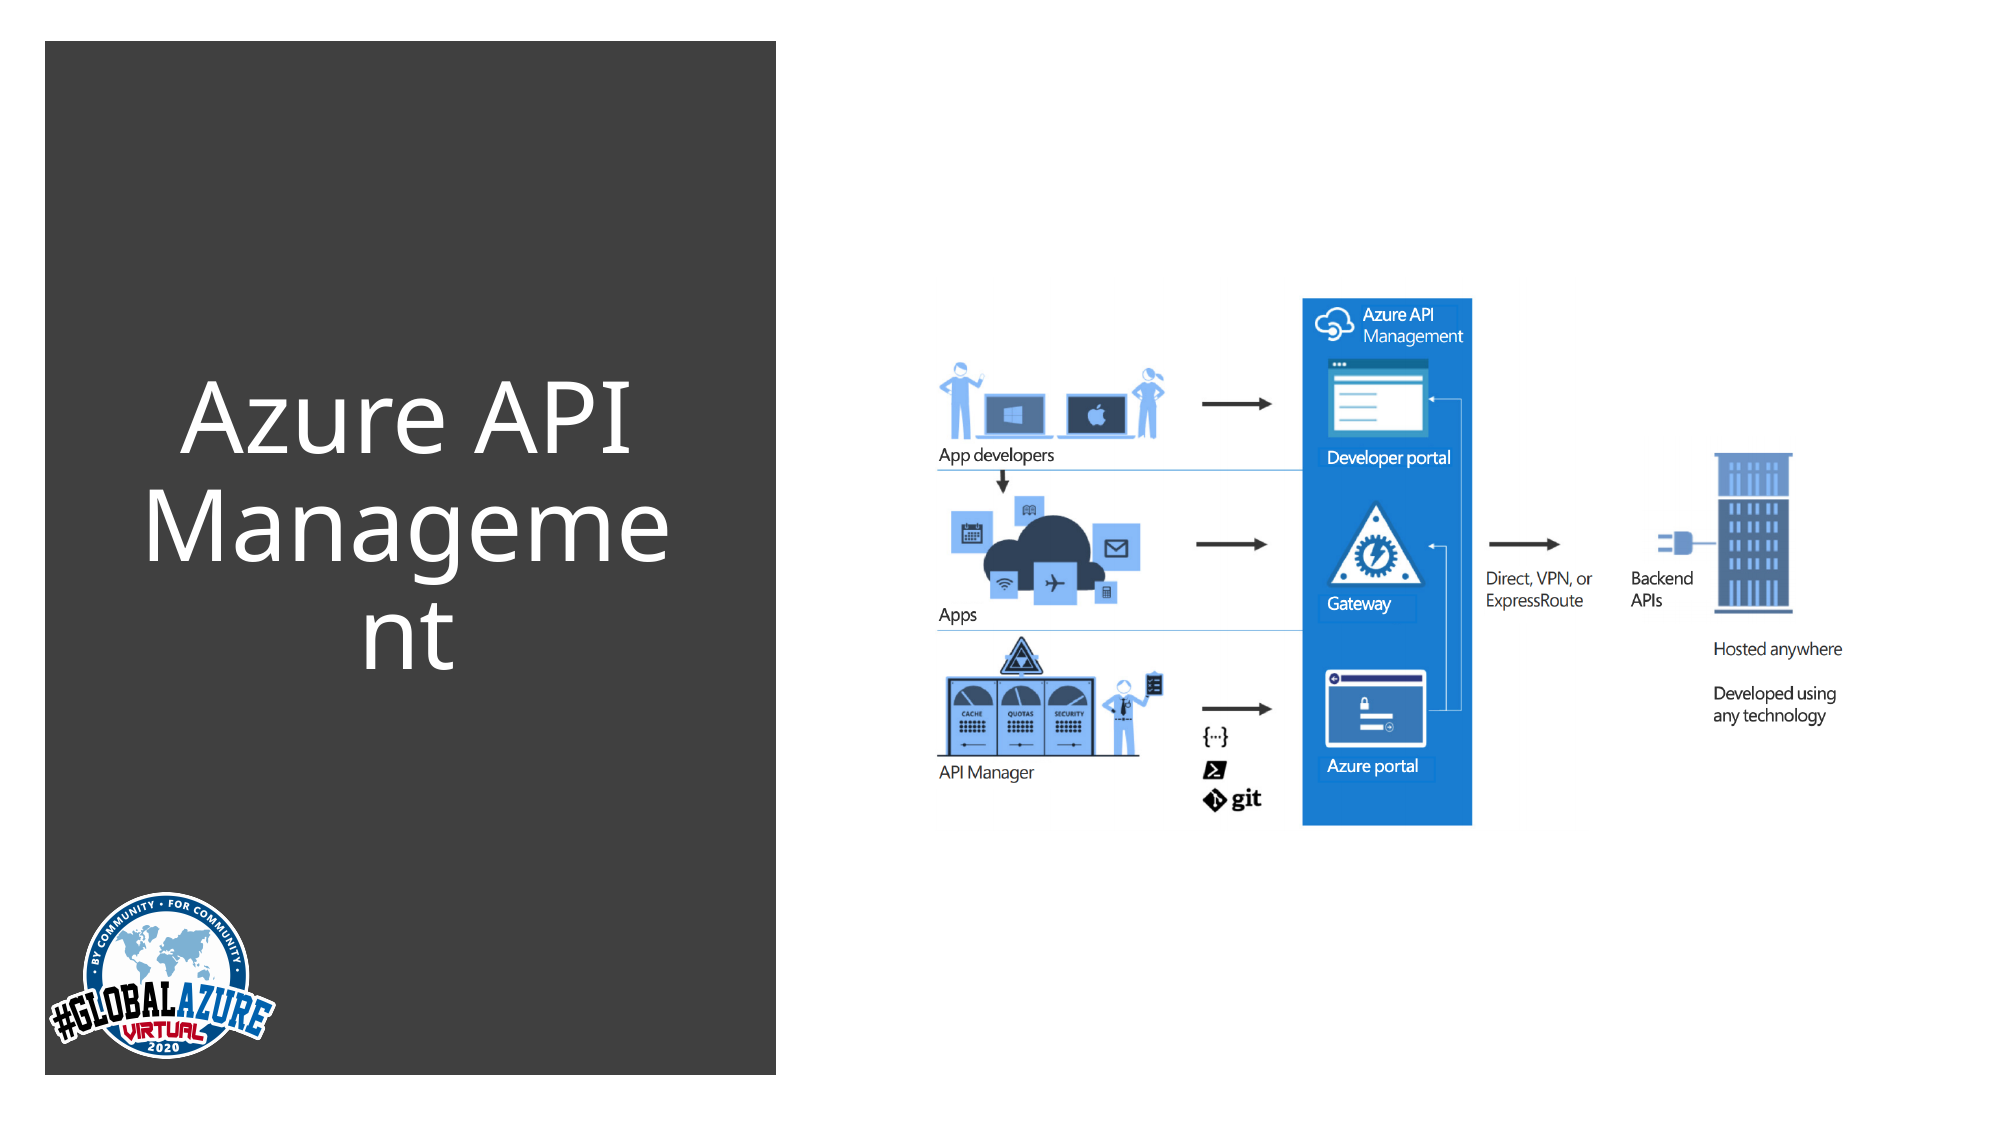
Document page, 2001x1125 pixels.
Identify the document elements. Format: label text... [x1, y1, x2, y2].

text_box [54, 50, 767, 1066]
title Azure API Management [121, 121, 693, 936]
picture [48, 888, 277, 1065]
picture [845, 276, 1921, 850]
